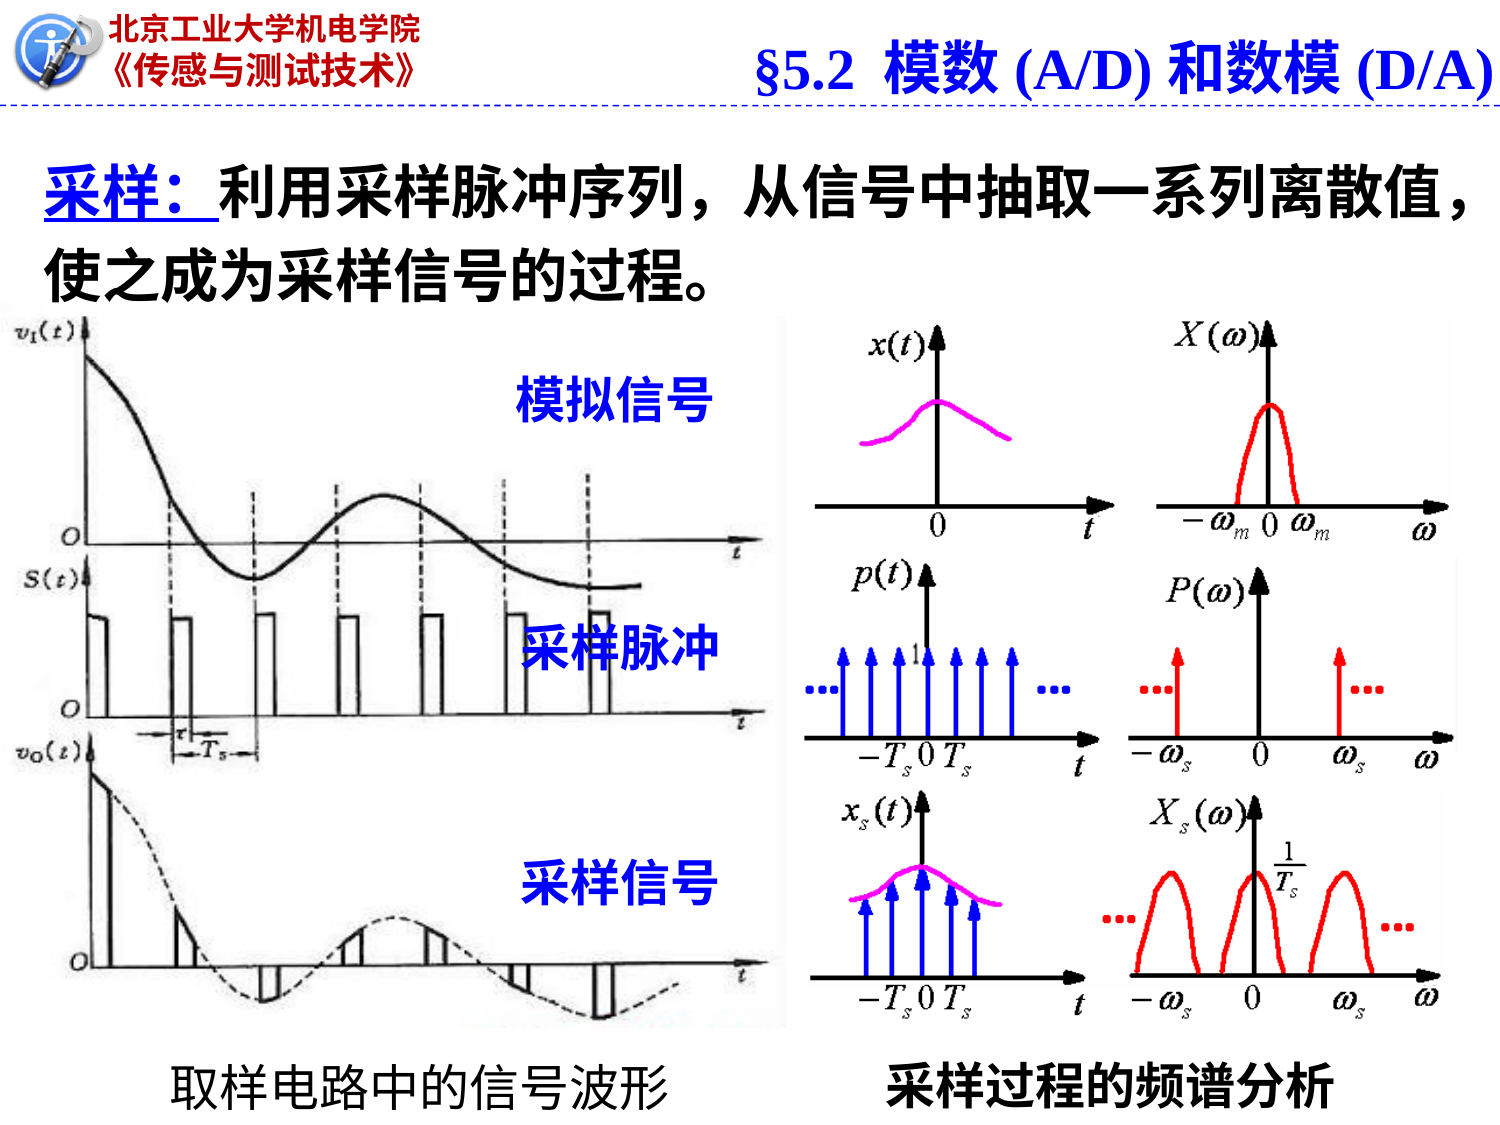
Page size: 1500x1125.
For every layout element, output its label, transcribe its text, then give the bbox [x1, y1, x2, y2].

text_box §5.2 模数(A/D)和数模(D/A) [738, 23, 1500, 109]
text_box 取样电路中的信号波形 [155, 1049, 685, 1125]
text_box 采样过程的频谱分析 [870, 1047, 1351, 1123]
text_box 采样：利用采样脉冲序列，从信号中抽取一系列离散值，使之成为采样信号的过程。 [43, 133, 1486, 317]
picture [801, 311, 1457, 1029]
picture [11, 4, 107, 100]
picture [0, 302, 786, 1028]
